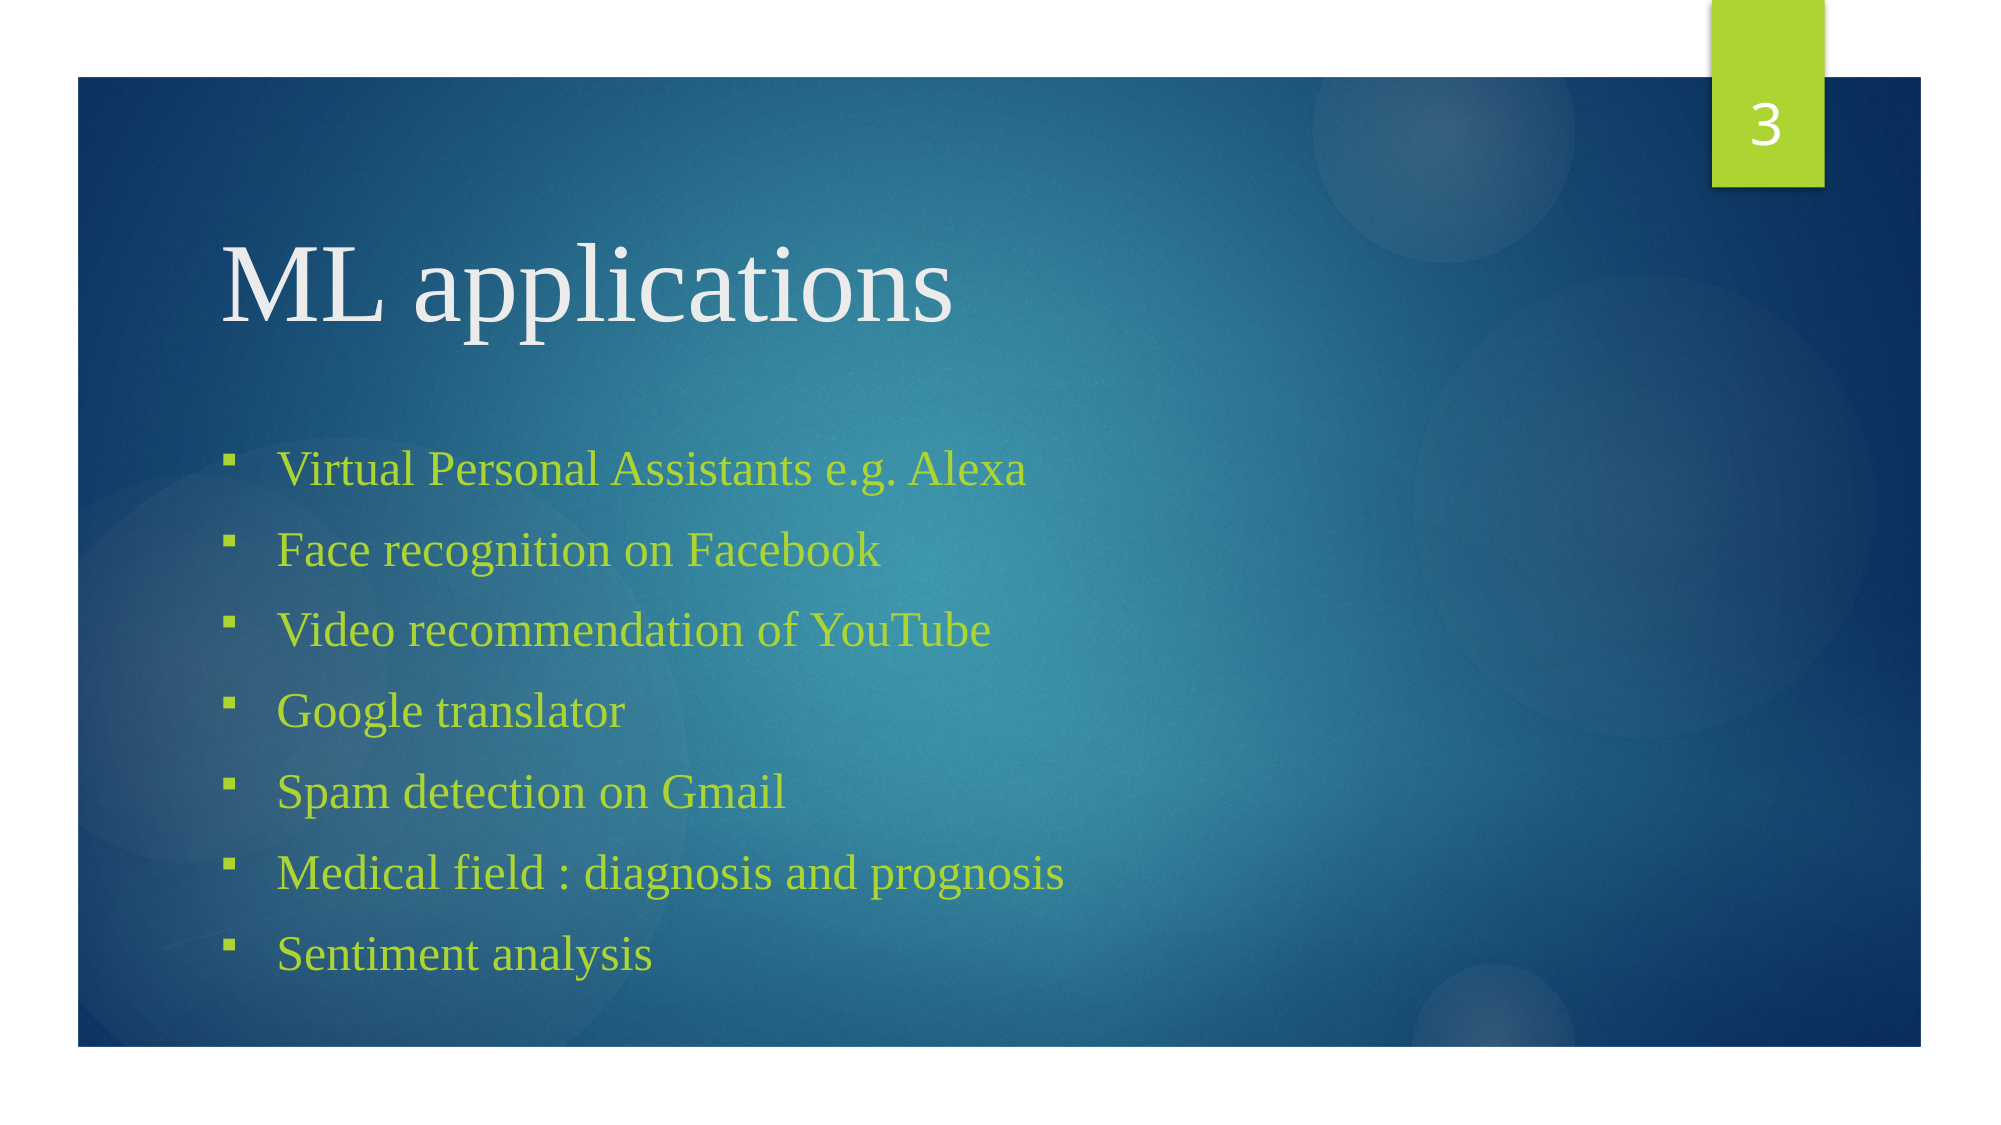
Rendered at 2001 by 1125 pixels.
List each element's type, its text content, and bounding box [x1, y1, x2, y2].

slide_number 3 [1698, 48, 1836, 174]
subtitle Virtual Personal Assistants e.g. Alexa Face recognition on Facebook Video recommendation of YouTube Google translator Spam detection on Gmail Medical field : diagnosis and prognosis Sentiment analysis [205, 427, 1653, 999]
title ML applications [205, 187, 1653, 352]
